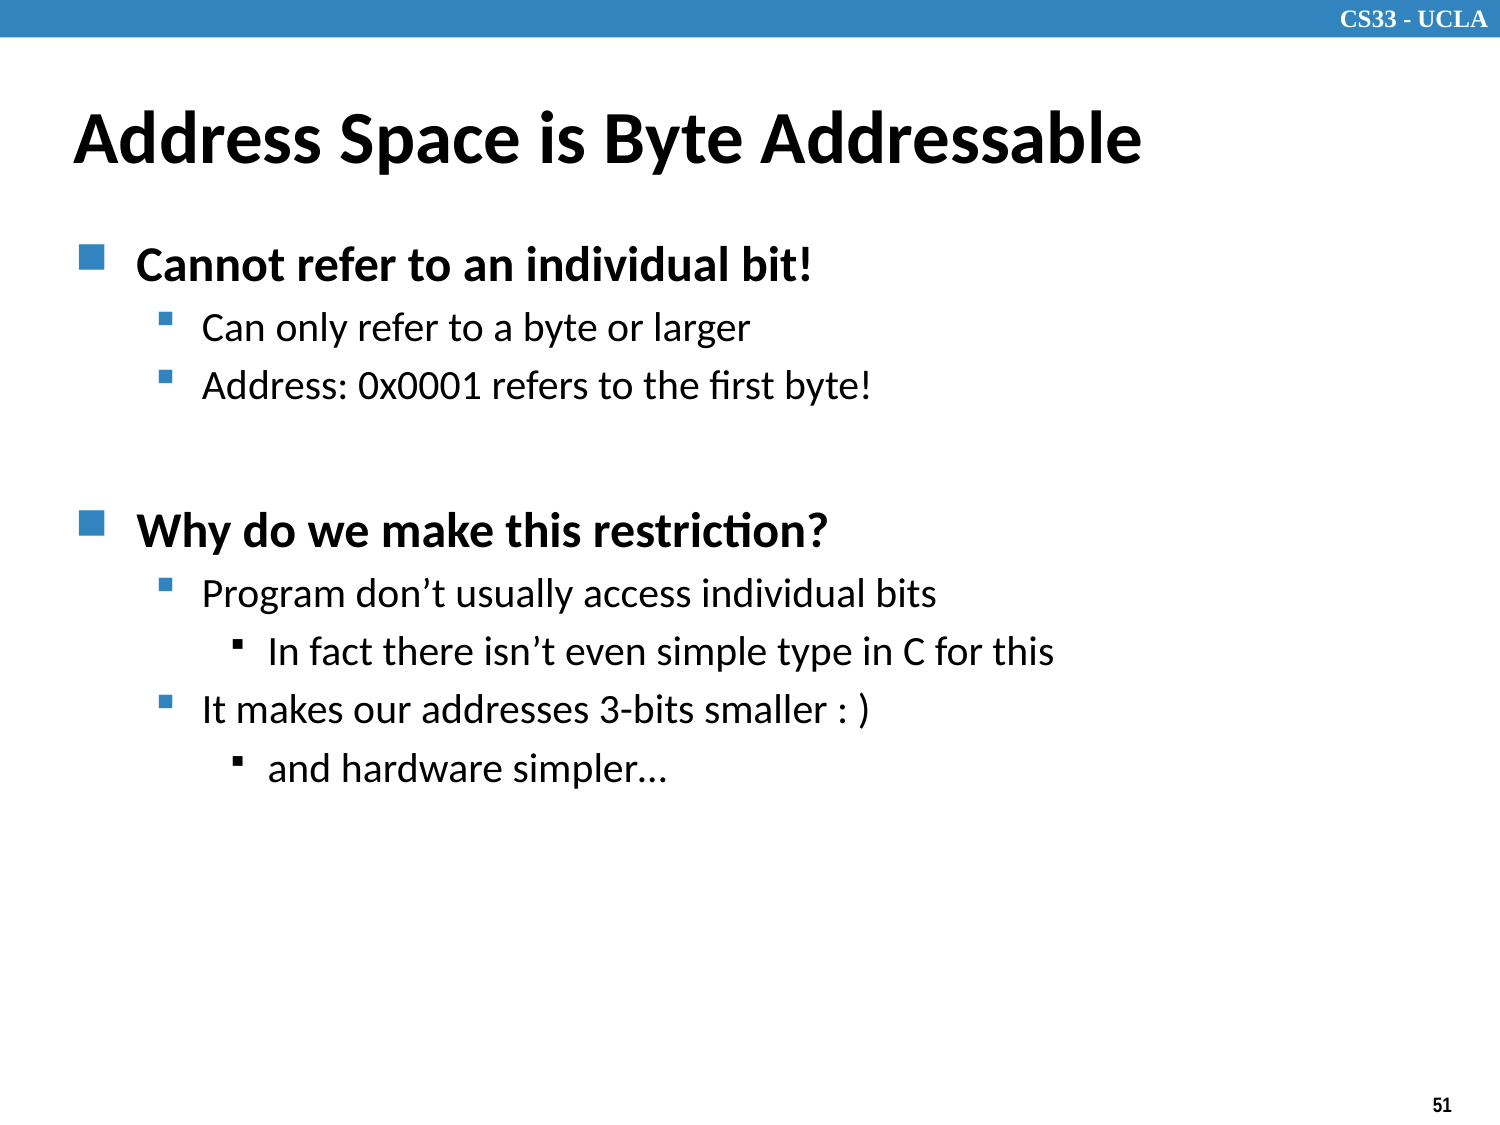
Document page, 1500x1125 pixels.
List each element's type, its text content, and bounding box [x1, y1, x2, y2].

title Address Space is Byte Addressable [58, 71, 1305, 197]
list Cannot refer to an individual bit! Can only refer to a byte or larger Address: 0x0001 refers to the first byte! Why do we make this restriction? Program don’t usually access individual bits In fact there isn’t even simple type in C for this It makes our addresses 3-bits smaller : ) and hardware simpler… [64, 223, 1361, 1040]
